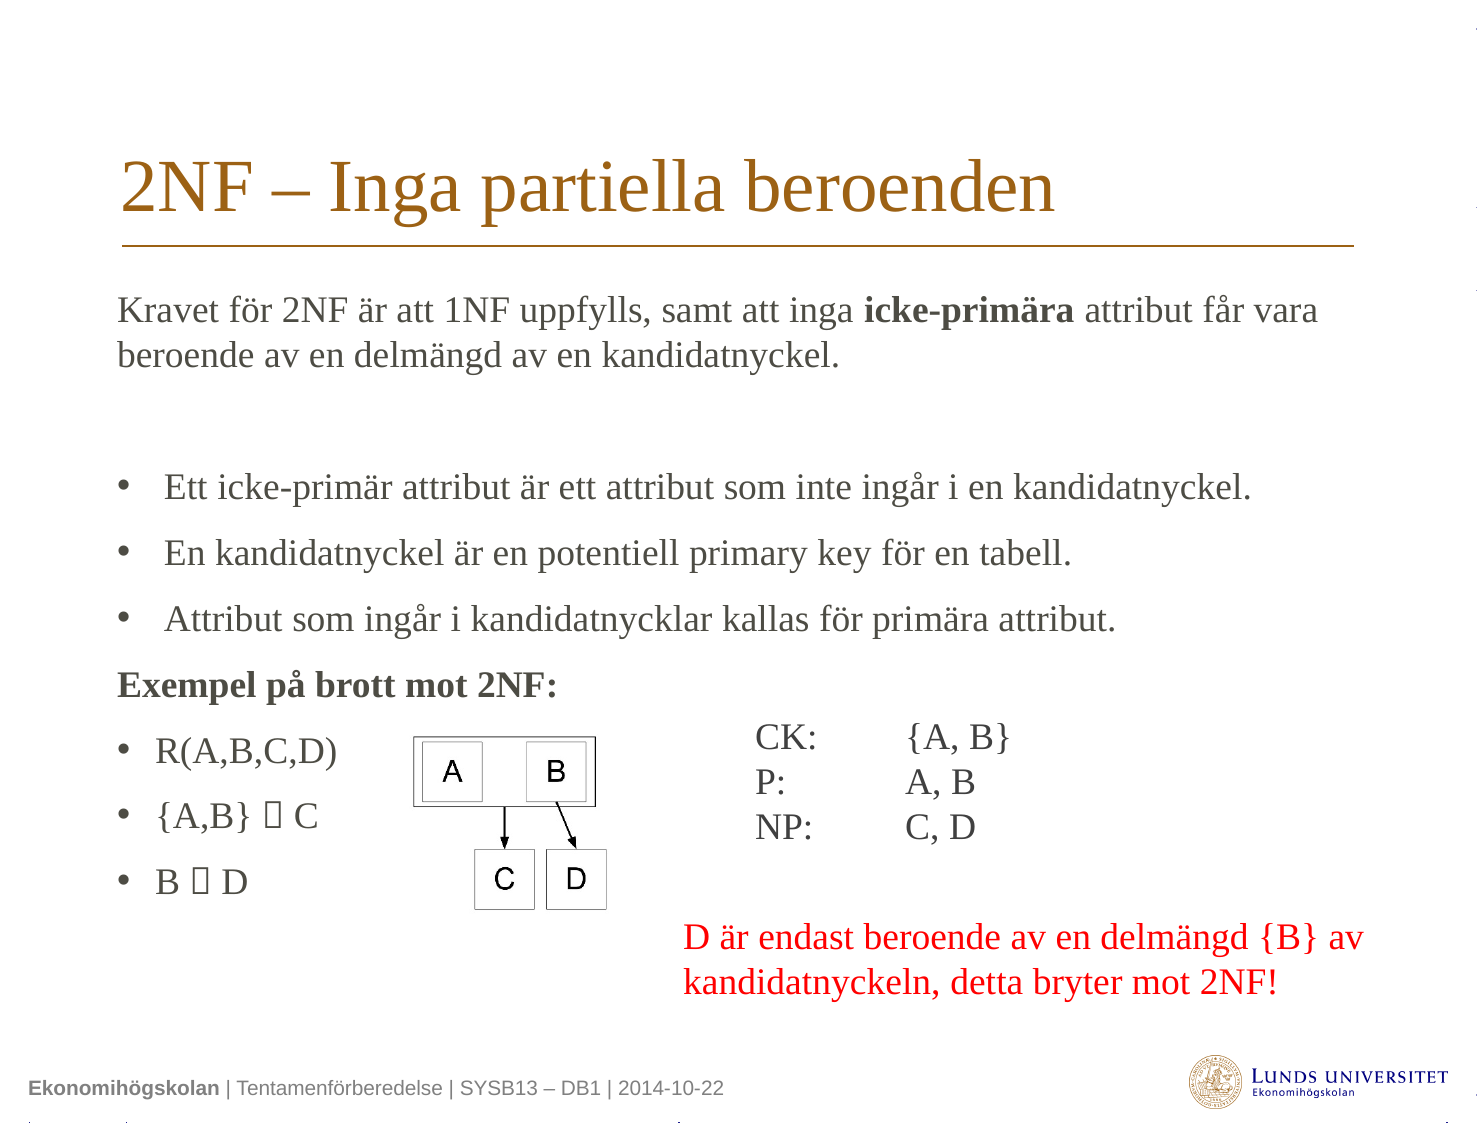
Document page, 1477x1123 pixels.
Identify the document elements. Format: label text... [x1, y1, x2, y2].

picture [1189, 1055, 1448, 1109]
text_box CK: {A, B} P: A, B NP: C, D [740, 704, 1038, 855]
list Kravet för 2NF är att 1NF uppfylls, samt att inga icke-primära attribut får vara beroende av en delmängd av en kandidatnyckel. Ett icke-primär attribut är ett attribut som inte ingår i en kandidatnyckel. En kandidatnyckel är en potentiell primary key för en tabell. Attribut som ingår i kandidatnycklar kallas för primära attribut. Exempel på brott mot 2NF: R(A,B,C,D) {A,B}  C B  D [102, 277, 1348, 914]
title 2NF – Inga partiella beroenden [105, 46, 1354, 234]
text_box D är endast beroende av en delmängd {B} av kandidatnyckeln, detta bryter mot 2NF! [668, 904, 1407, 1010]
picture [381, 733, 610, 914]
